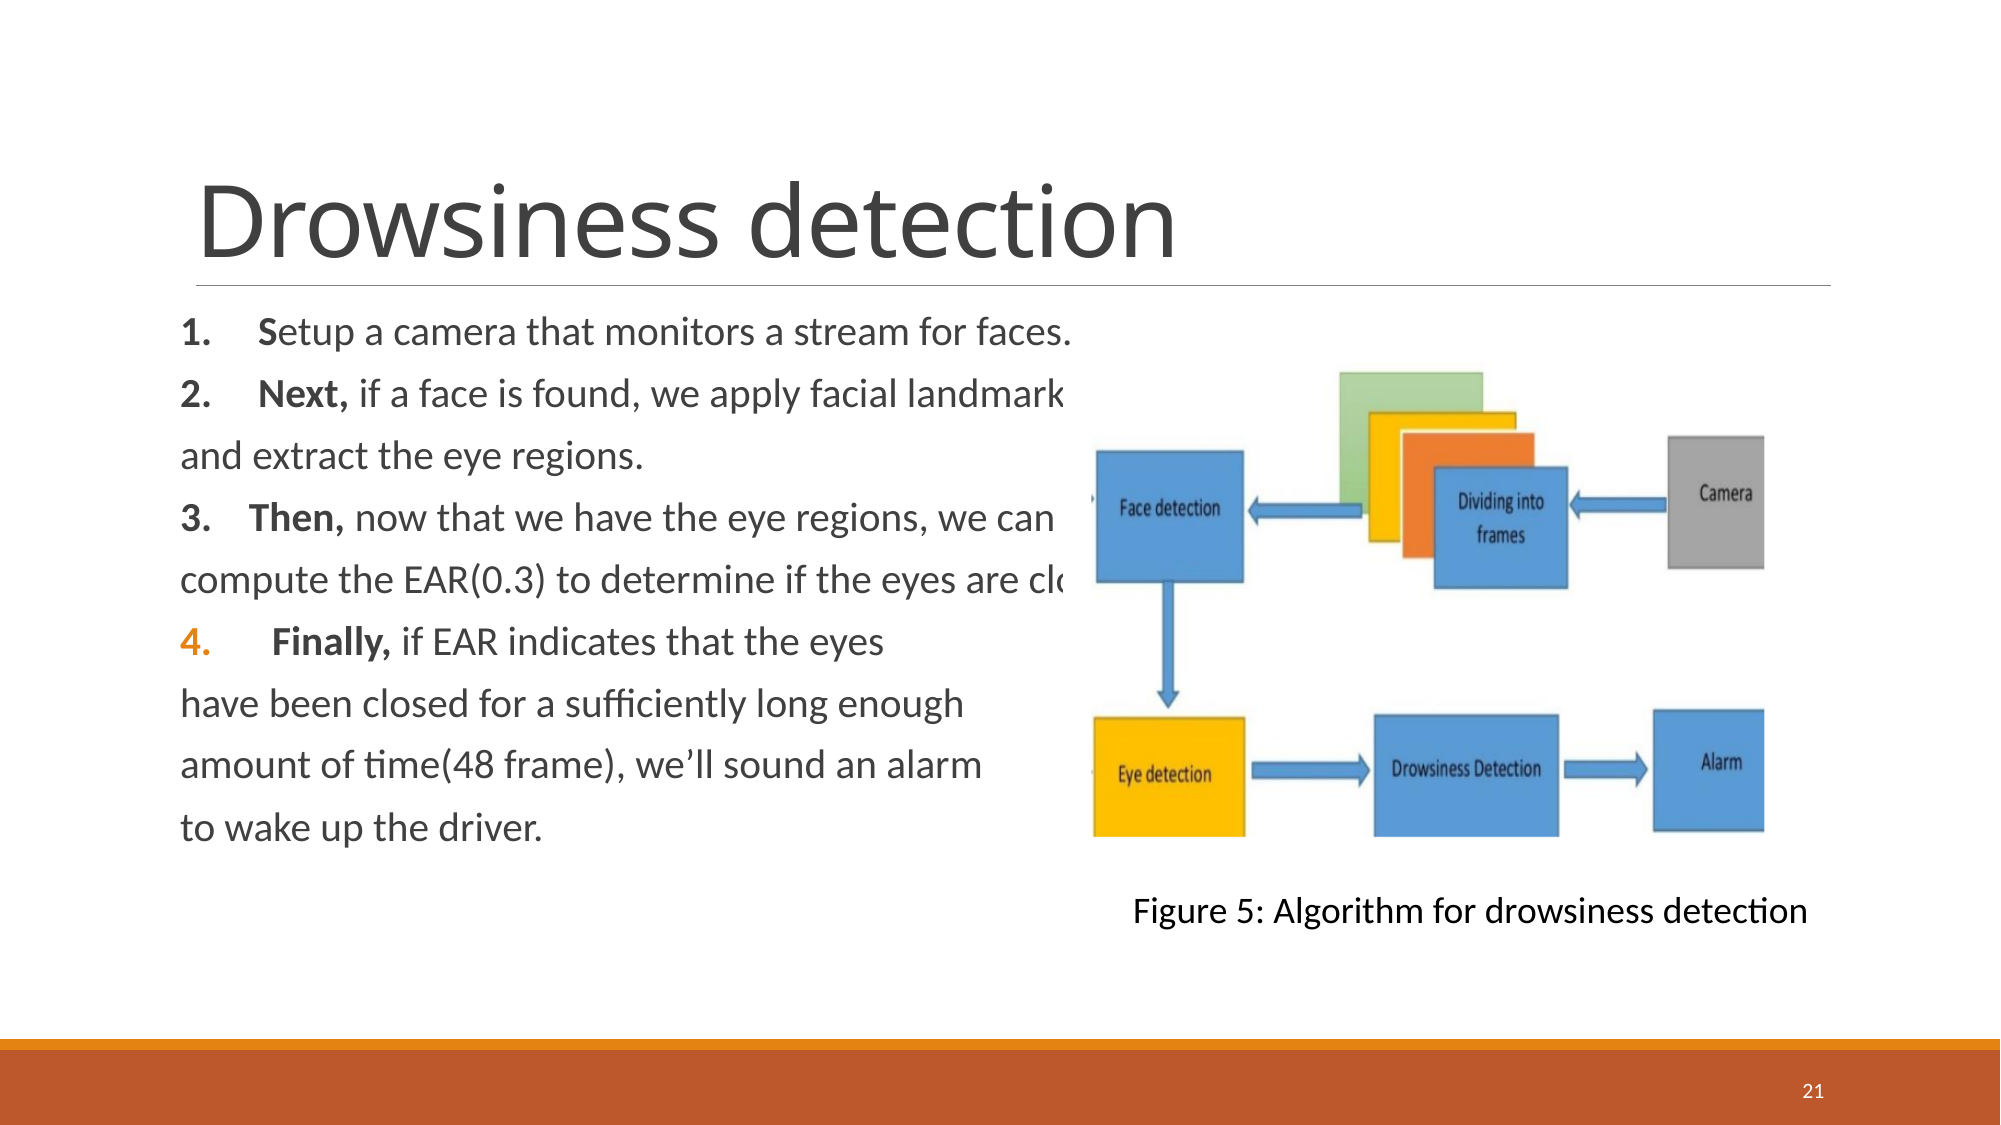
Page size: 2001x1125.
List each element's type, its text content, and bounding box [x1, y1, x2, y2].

text_box Figure 5: Algorithm for drowsiness detection [1118, 878, 1825, 939]
picture [1063, 347, 1831, 841]
title Drowsiness detection [180, 47, 1830, 285]
slide_number 21 [1624, 1059, 1840, 1120]
list 1. Setup a camera that monitors a stream for faces. 2. Next, if a face is found, we apply facial landmark detection and extract the eye regions. 3. Then, now that we have the eye regions, we can compute the EAR(0.3) to determine if the eyes are closed. Finally, if EAR indicates that the eyes have been closed for a sufficiently long enough amount of time(48 frame), we’ll sound an alarm to wake up the driver. [180, 302, 1830, 963]
